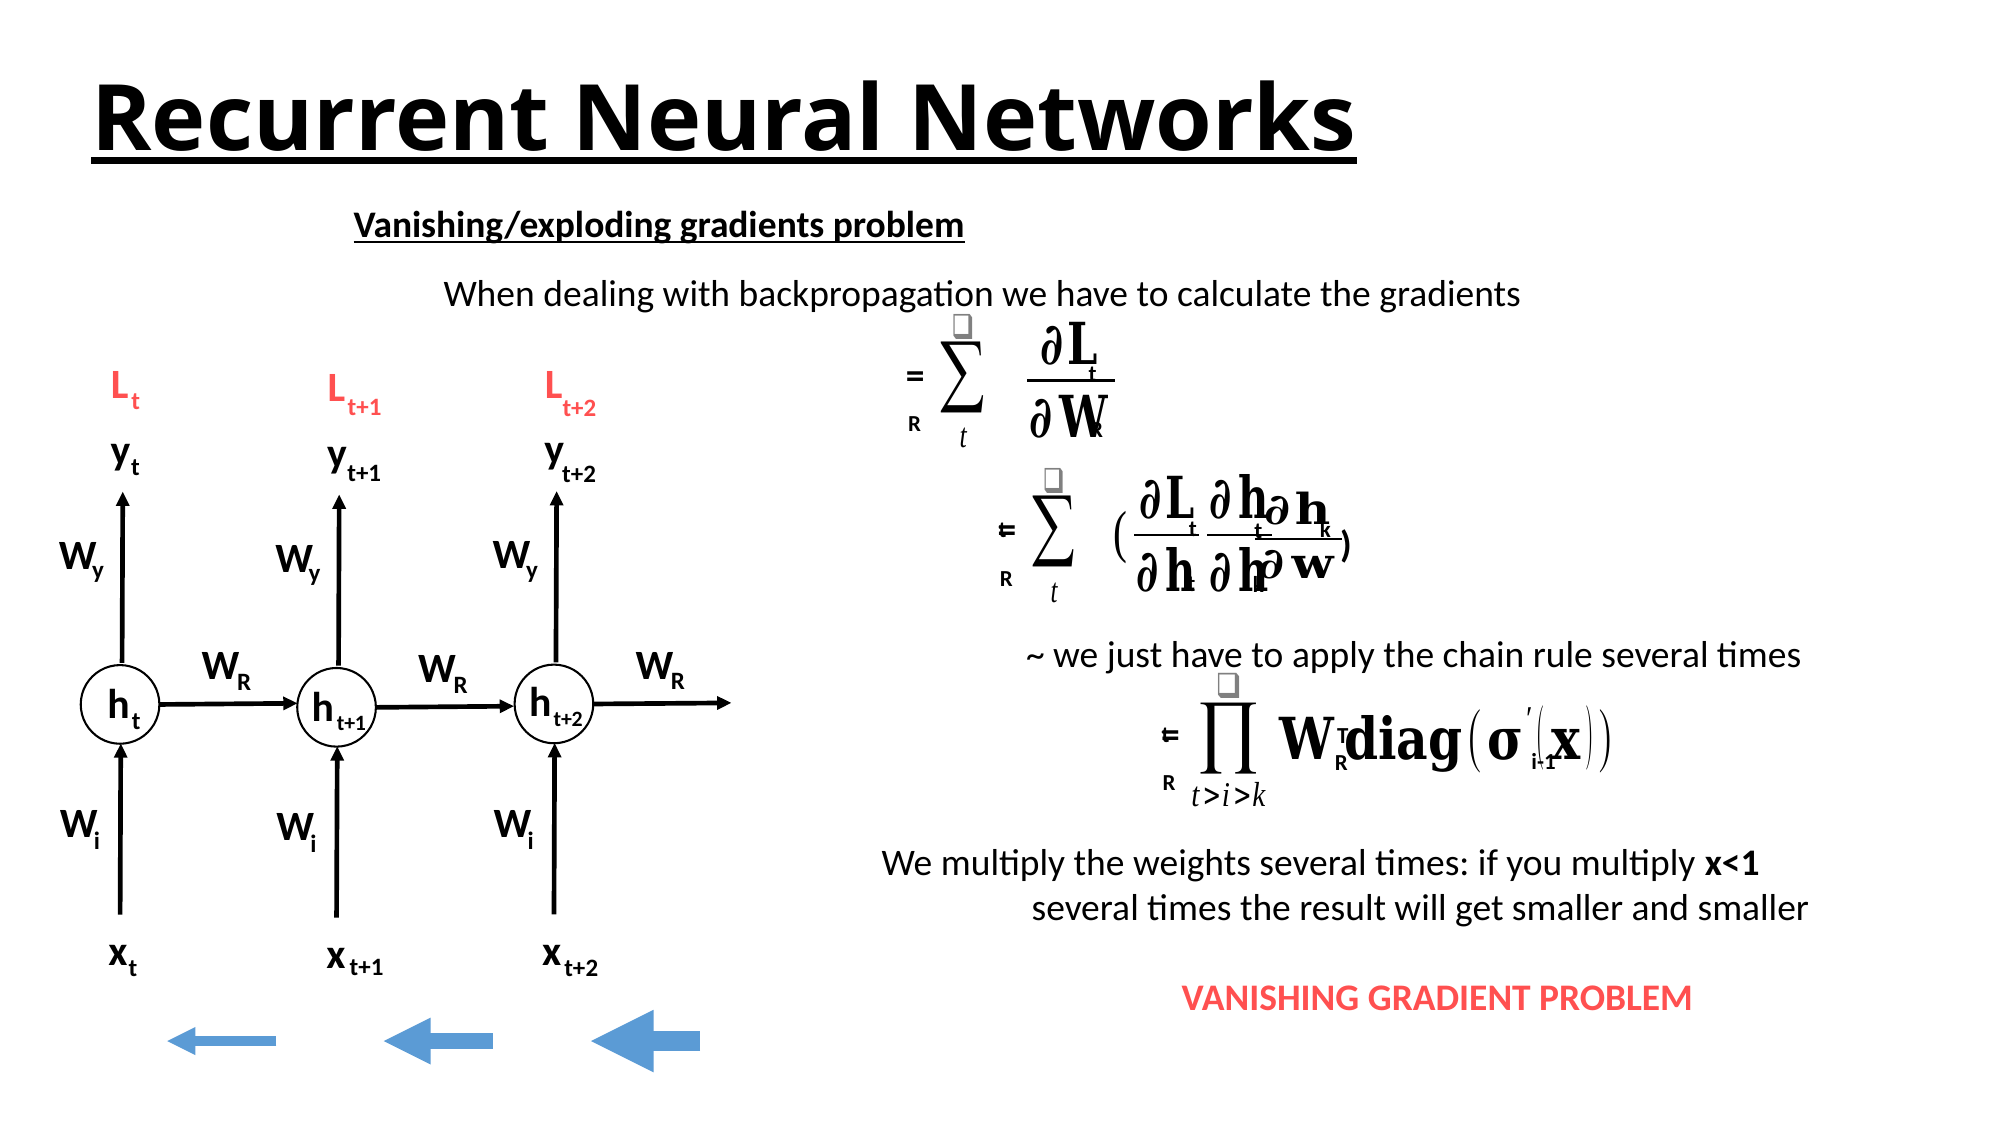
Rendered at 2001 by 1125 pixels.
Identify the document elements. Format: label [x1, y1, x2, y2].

text_box [1320, 712, 1364, 783]
text_box [985, 555, 1028, 599]
text_box [1075, 407, 1119, 450]
text_box [1305, 507, 1367, 573]
text_box [1173, 505, 1212, 548]
text_box [403, 633, 483, 704]
title [76, 12, 1802, 230]
text_box [954, 316, 968, 322]
text_box [1266, 562, 1275, 577]
text_box [44, 520, 119, 591]
text_box [893, 401, 937, 444]
text_box [186, 630, 266, 701]
text_box [1146, 711, 1188, 755]
text_box [1011, 622, 1818, 683]
text_box [338, 193, 981, 253]
text_box [620, 630, 700, 701]
text_box [1148, 760, 1191, 803]
text_box [478, 788, 549, 862]
text_box [1516, 739, 1571, 782]
text_box [1238, 562, 1279, 605]
text_box [428, 261, 1537, 322]
text_box [1272, 508, 1278, 523]
text_box [1074, 351, 1112, 394]
text_box [1219, 674, 1234, 683]
text_box [260, 523, 336, 594]
text_box [93, 916, 153, 989]
text_box [984, 507, 1025, 550]
text_box [261, 791, 332, 865]
text_box [1172, 561, 1211, 604]
text_box [477, 519, 553, 591]
text_box [311, 919, 399, 988]
text_box [95, 349, 156, 488]
text_box [866, 830, 1826, 1026]
text_box [44, 788, 116, 863]
text_box [79, 349, 732, 989]
text_box [1239, 508, 1278, 551]
